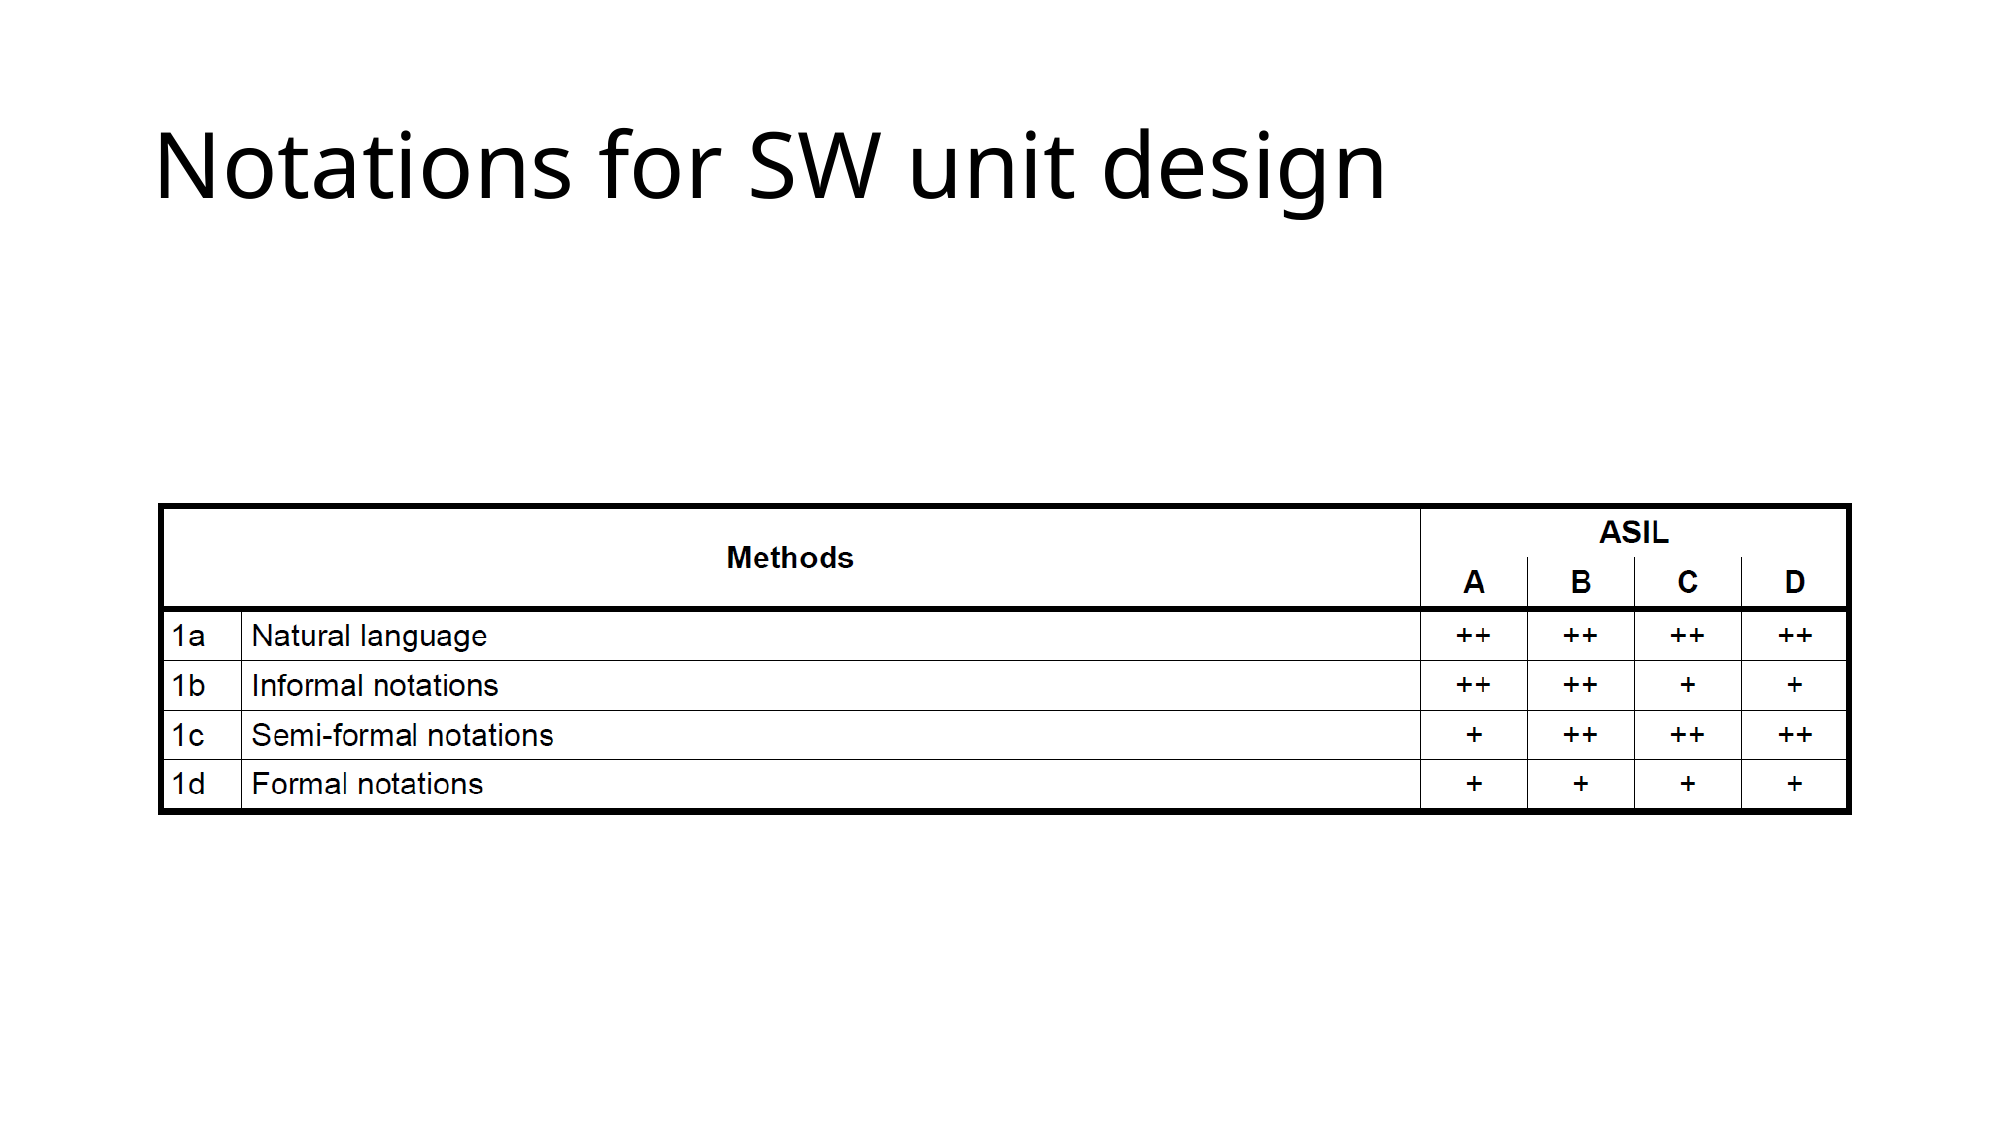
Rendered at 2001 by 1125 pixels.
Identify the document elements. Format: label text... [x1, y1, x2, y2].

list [137, 482, 1863, 831]
title Notations for SW unit design [137, 59, 1863, 278]
